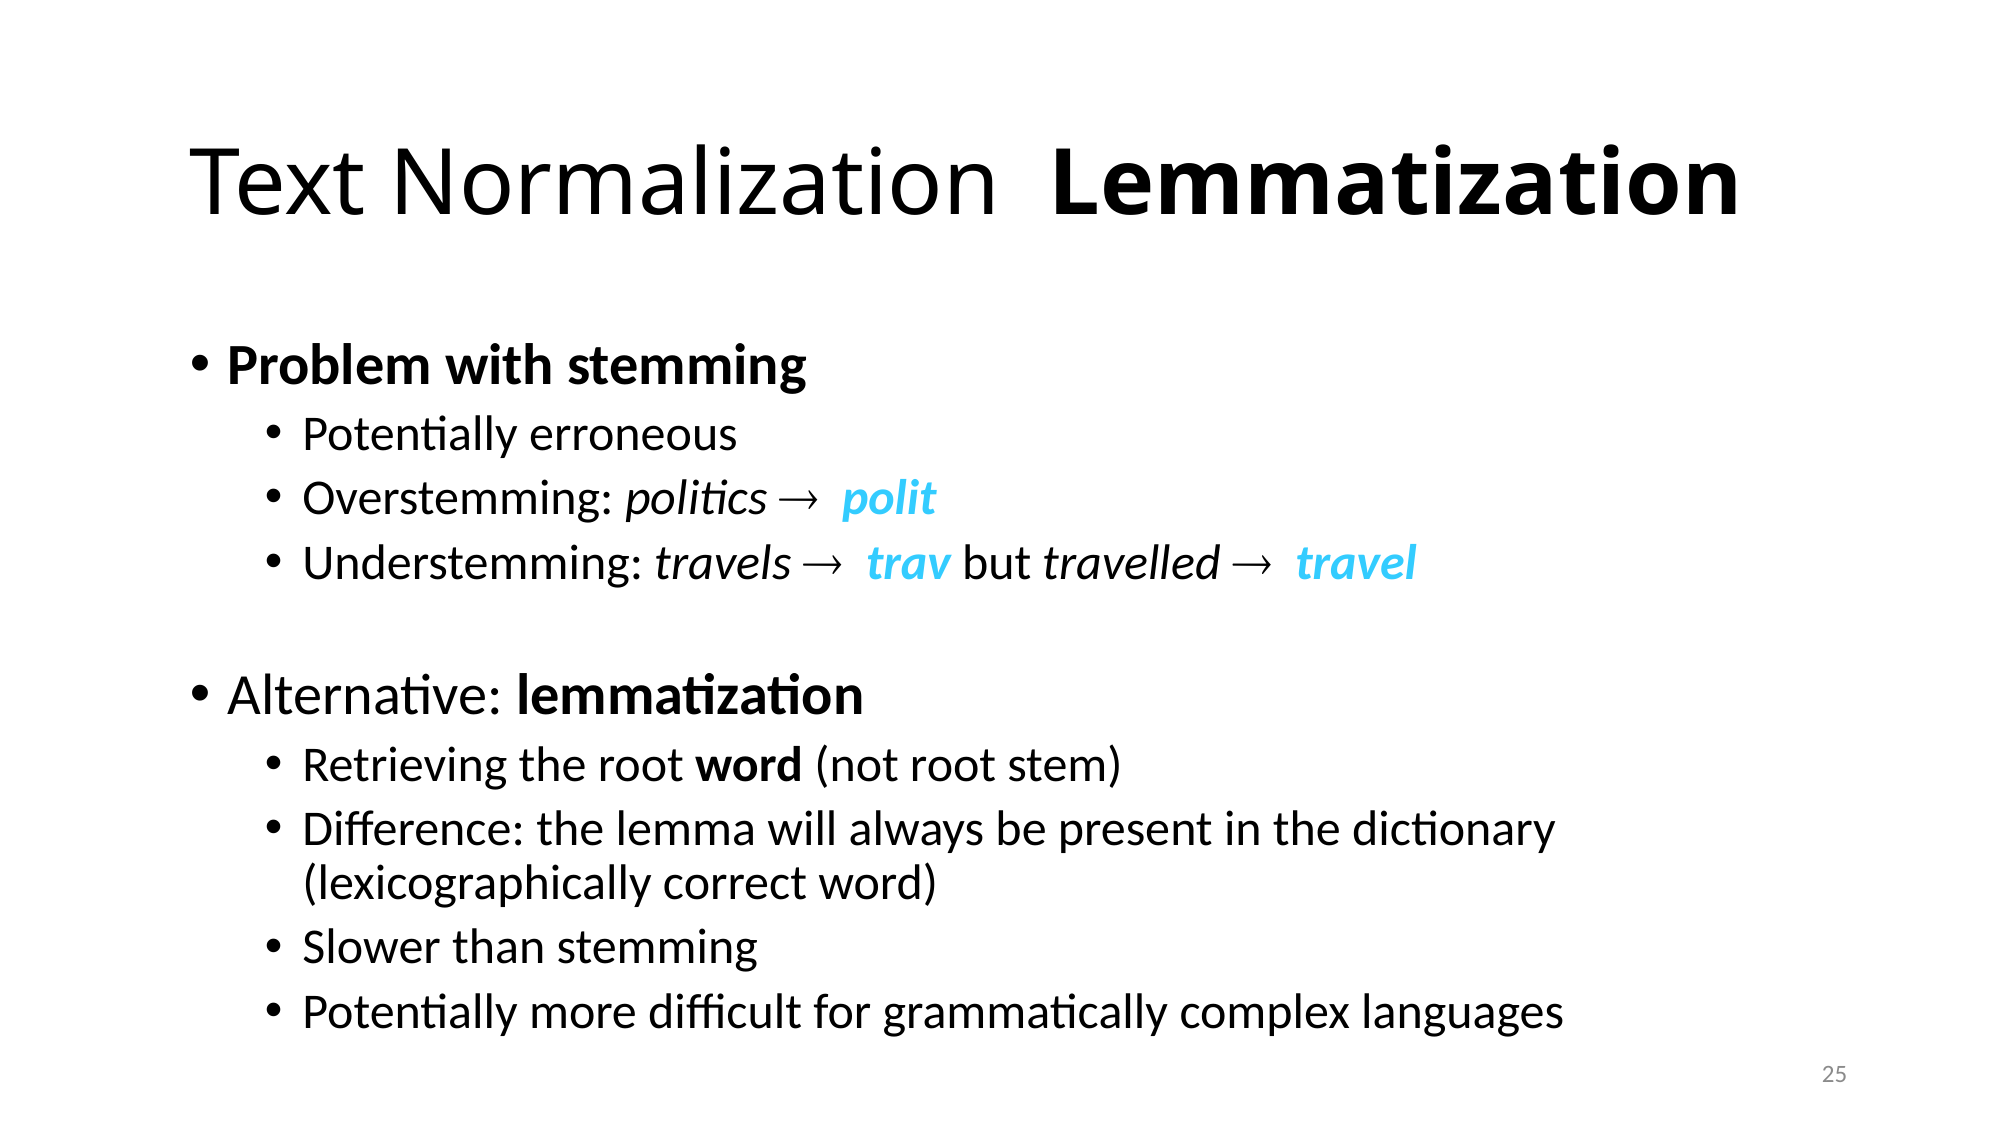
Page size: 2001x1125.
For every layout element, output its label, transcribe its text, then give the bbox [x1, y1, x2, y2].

title Text Normalization Lemmatization [174, 92, 1863, 278]
list Problem with stemming Potentially erroneous Overstemming: politics  polit Understemming: travels  trav but travelled  travel Alternative: lemmatization Retrieving the root word (not root stem) Difference: the lemma will always be present in the dictionary (lexicographically correct word) Slower than stemming Potentially more difficult for grammatically complex languages [174, 326, 1863, 1058]
slide_number 25 [1412, 1058, 1863, 1103]
